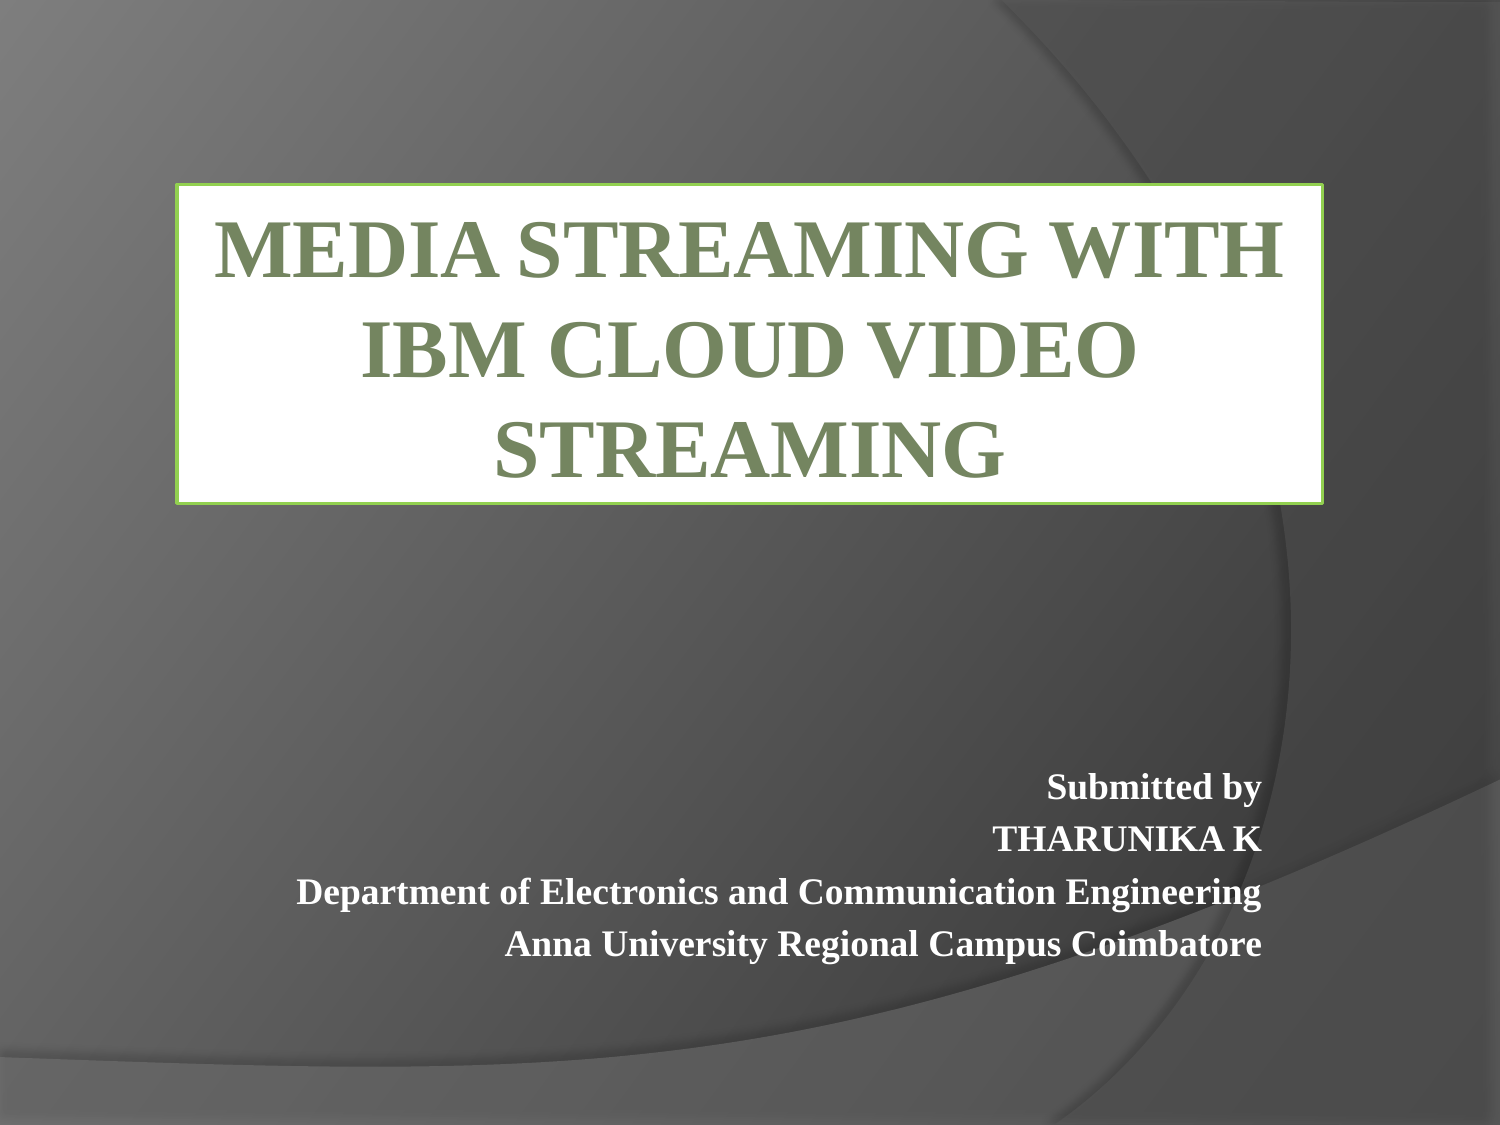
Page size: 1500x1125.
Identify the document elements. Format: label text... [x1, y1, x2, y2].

subtitle Submitted by THARUNIKA K Department of Electronics and Communication Engineering Anna University Regional Campus Coimbatore [206, 645, 1270, 965]
text_box MEDIA STREAMING WITH IBM CLOUD VIDEO STREAMING [175, 183, 1324, 505]
